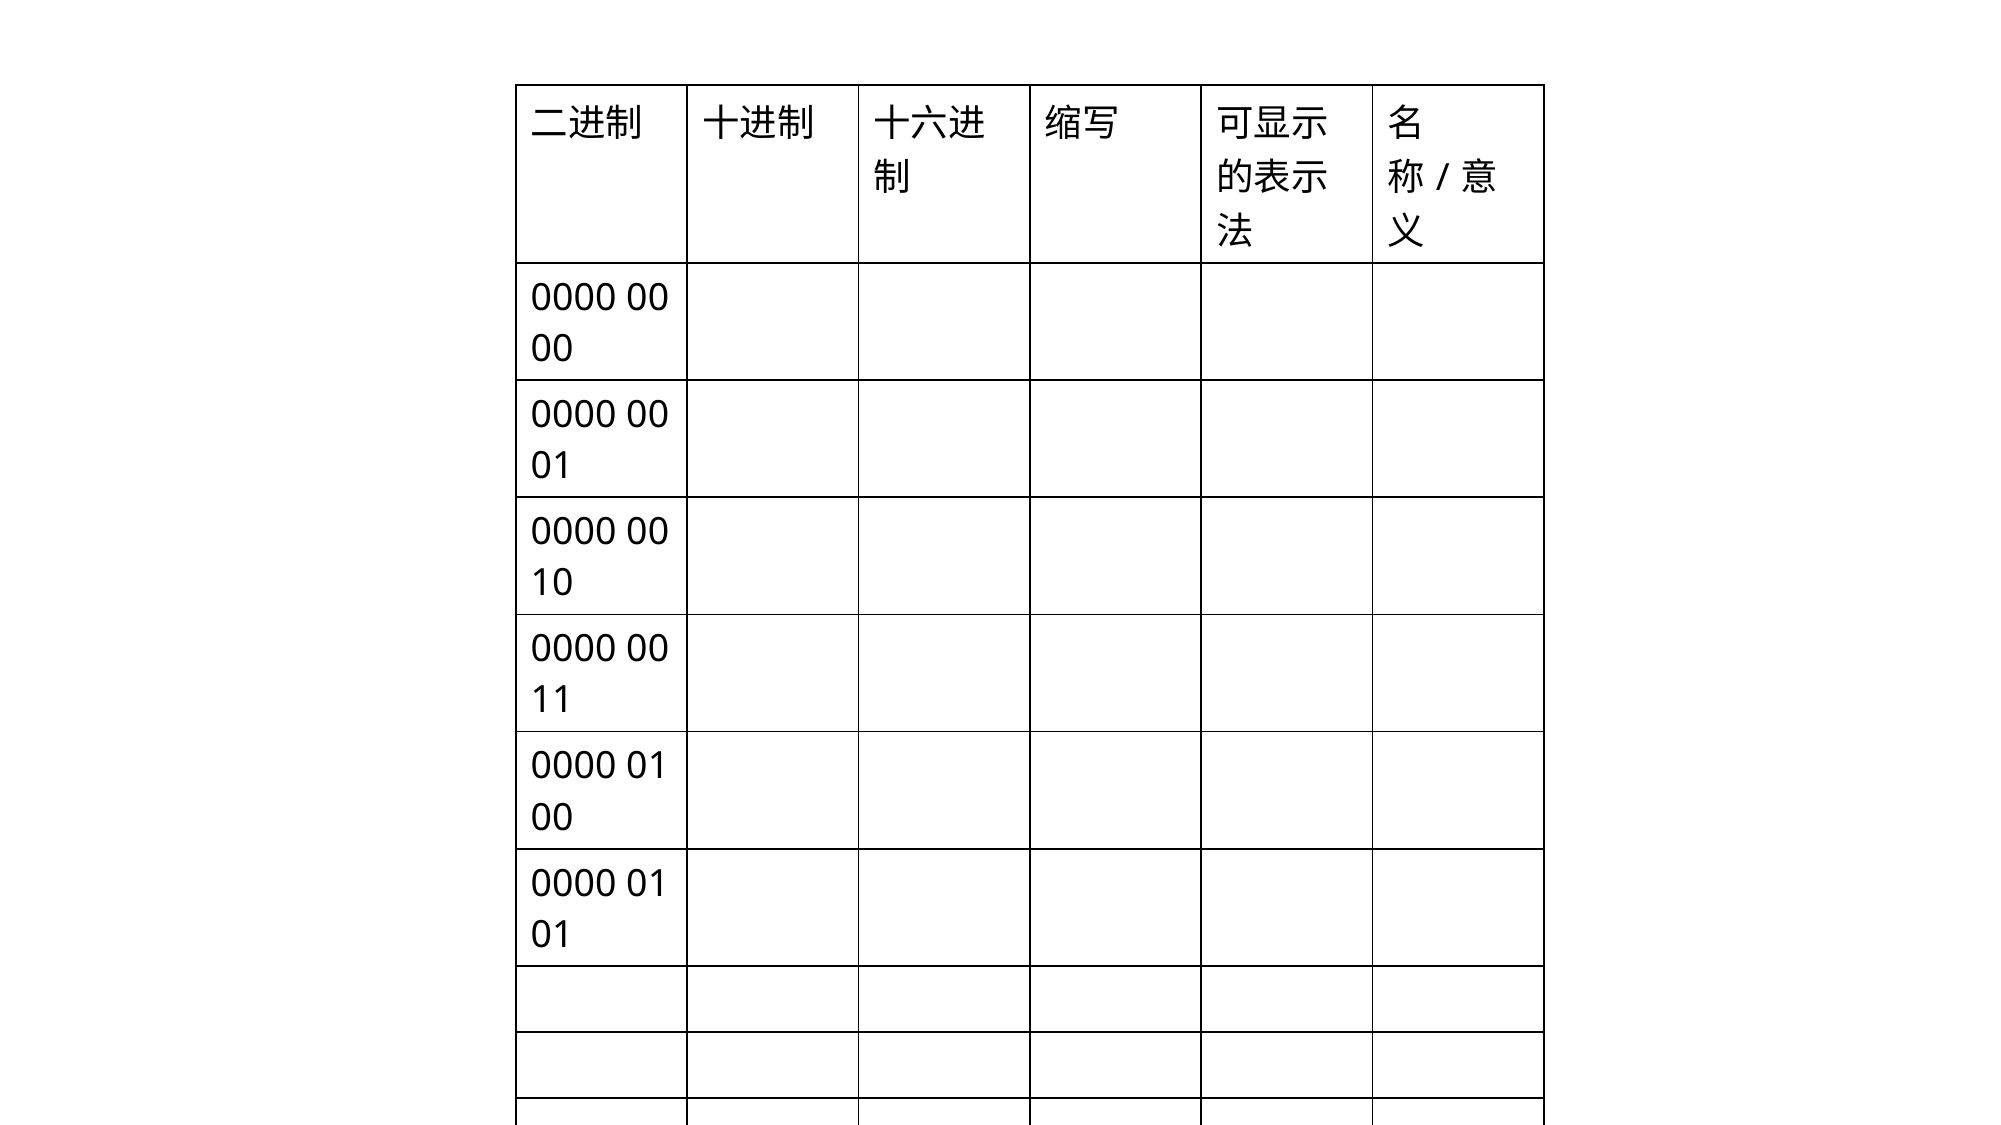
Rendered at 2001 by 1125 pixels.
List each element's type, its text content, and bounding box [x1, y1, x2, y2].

table_cell [1031, 1033, 1200, 1097]
table_cell [688, 850, 858, 965]
table_cell [1031, 1099, 1200, 1125]
table_cell [688, 381, 858, 496]
table_cell [1373, 732, 1543, 848]
table_cell [859, 967, 1029, 1031]
table_cell [1202, 1099, 1372, 1125]
table_cell [1373, 1099, 1543, 1125]
table_header 可显示的表示法 [1202, 86, 1372, 262]
table_header 二进制 [517, 86, 686, 262]
table_header 十六进制 [859, 86, 1029, 262]
table_cell [1031, 498, 1200, 614]
table_cell [859, 732, 1029, 848]
table_cell [859, 1099, 1029, 1125]
table_cell [688, 615, 858, 731]
table_cell [688, 732, 858, 848]
table_cell [517, 1099, 686, 1125]
table_cell [1373, 850, 1543, 965]
table_cell [688, 1099, 858, 1125]
table_cell [1202, 498, 1372, 614]
table_cell [1202, 381, 1372, 496]
table_cell [1031, 381, 1200, 496]
table_cell [1031, 615, 1200, 731]
table_header 名称/意义 [1373, 86, 1543, 262]
table_cell [1031, 967, 1200, 1031]
table_cell 0000 0101 [517, 850, 686, 965]
table_cell [1373, 1033, 1543, 1097]
table_cell 0000 0011 [517, 615, 686, 731]
table_cell [1202, 264, 1372, 379]
table_cell 0000 0010 [517, 498, 686, 614]
table_header 十进制 [688, 86, 858, 262]
table_cell 0000 0000 [517, 264, 686, 379]
table_cell [1373, 264, 1543, 379]
table_cell [517, 1033, 686, 1097]
table_header 缩写 [1031, 86, 1200, 262]
table_cell [1202, 1033, 1372, 1097]
table_cell [1202, 850, 1372, 965]
table_cell [1373, 615, 1543, 731]
table_cell [1373, 498, 1543, 614]
table_cell 0000 0100 [517, 732, 686, 848]
table_cell [1031, 850, 1200, 965]
table_cell [1031, 264, 1200, 379]
table_cell [688, 1033, 858, 1097]
table_cell [1202, 967, 1372, 1031]
table_cell [859, 381, 1029, 496]
table_cell [859, 850, 1029, 965]
table_cell [1202, 615, 1372, 731]
table_cell [688, 498, 858, 614]
table_cell 0000 0001 [517, 381, 686, 496]
table_cell [859, 264, 1029, 379]
table_cell [688, 264, 858, 379]
table_cell [859, 1033, 1029, 1097]
table_cell [1031, 732, 1200, 848]
table_cell [1373, 967, 1543, 1031]
table_cell [1373, 381, 1543, 496]
table_cell [1202, 732, 1372, 848]
table_cell [859, 498, 1029, 614]
table_cell [517, 967, 686, 1031]
table_cell [688, 967, 858, 1031]
table_cell [859, 615, 1029, 731]
